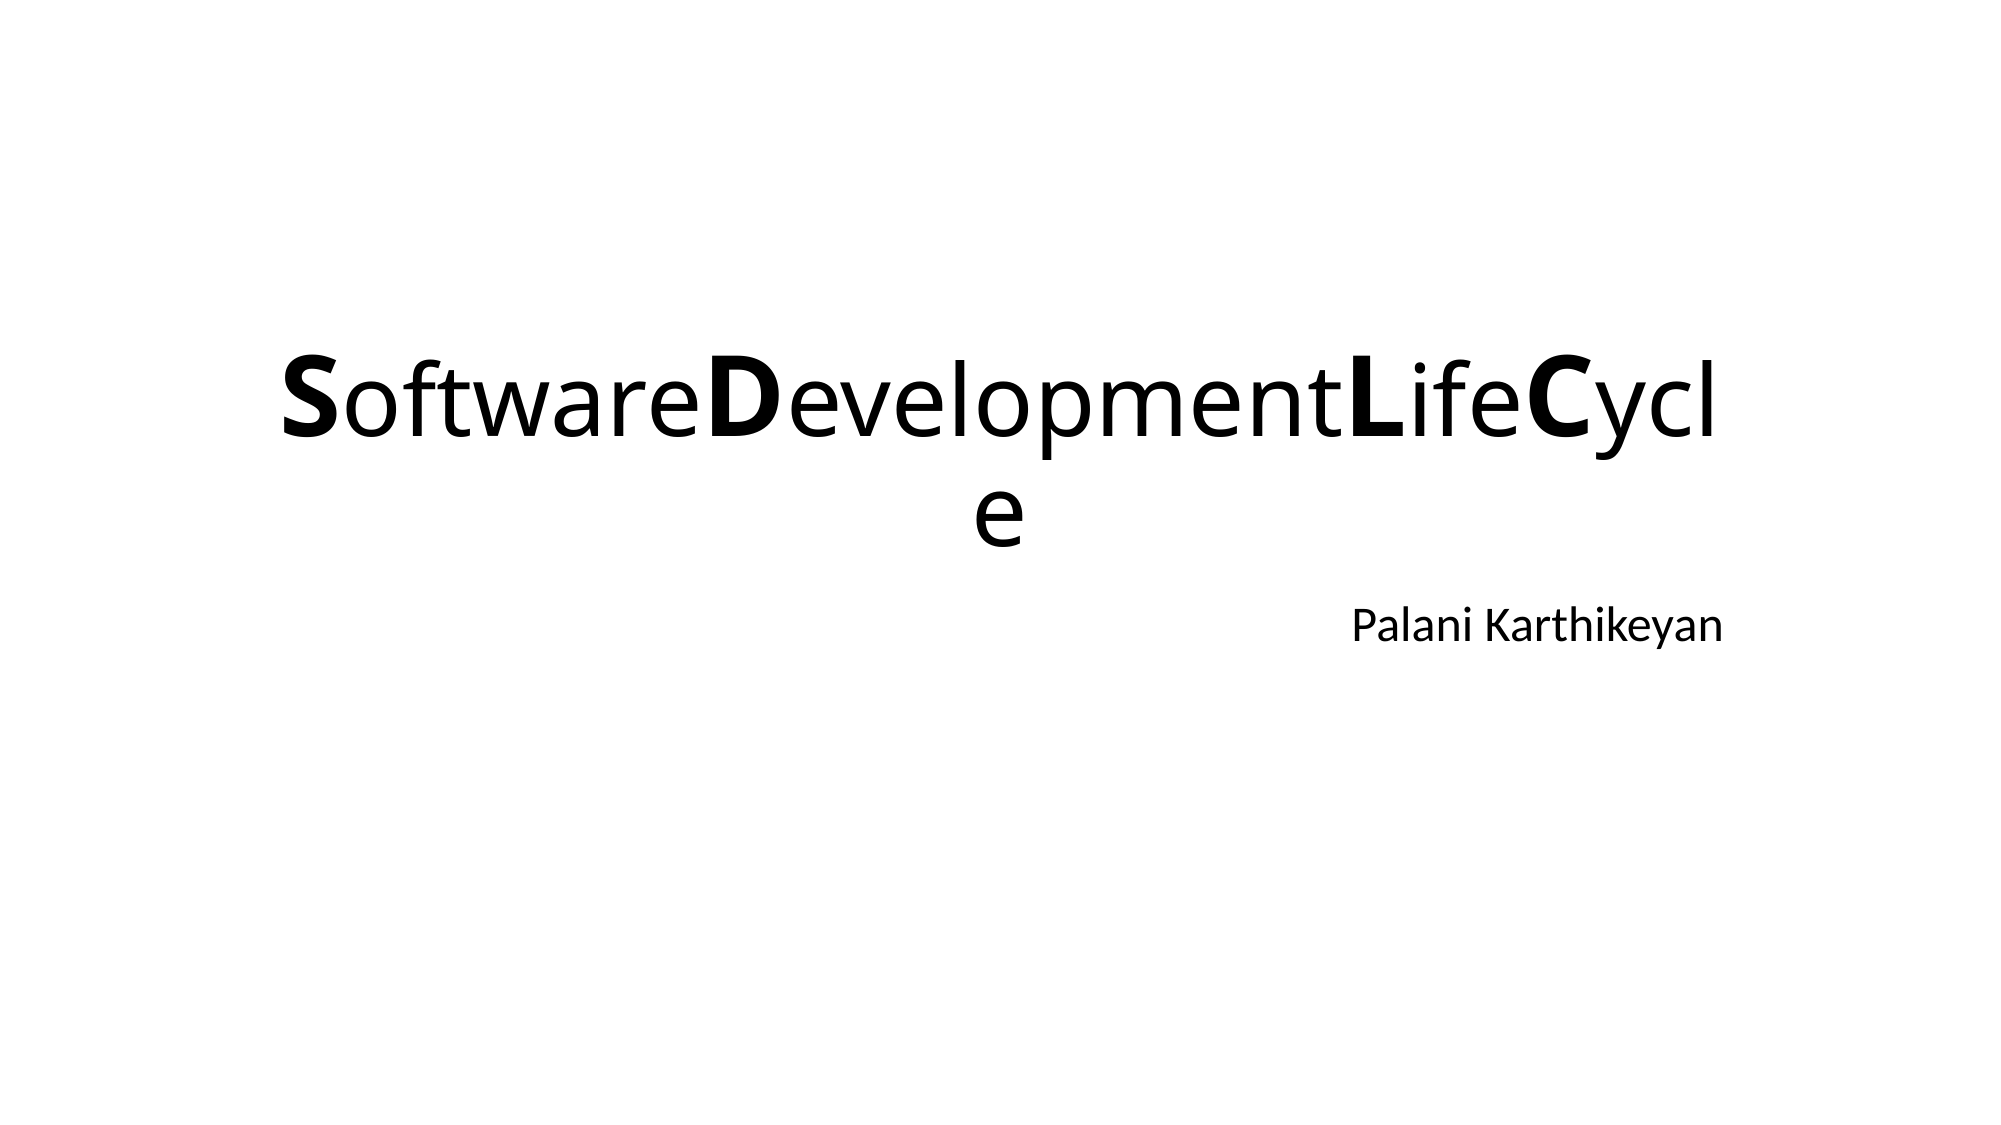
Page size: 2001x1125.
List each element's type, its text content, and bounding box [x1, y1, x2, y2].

title SoftwareDevelopmentLifeCycle [249, 184, 1750, 576]
subtitle Palani Karthikeyan [249, 590, 1750, 863]
